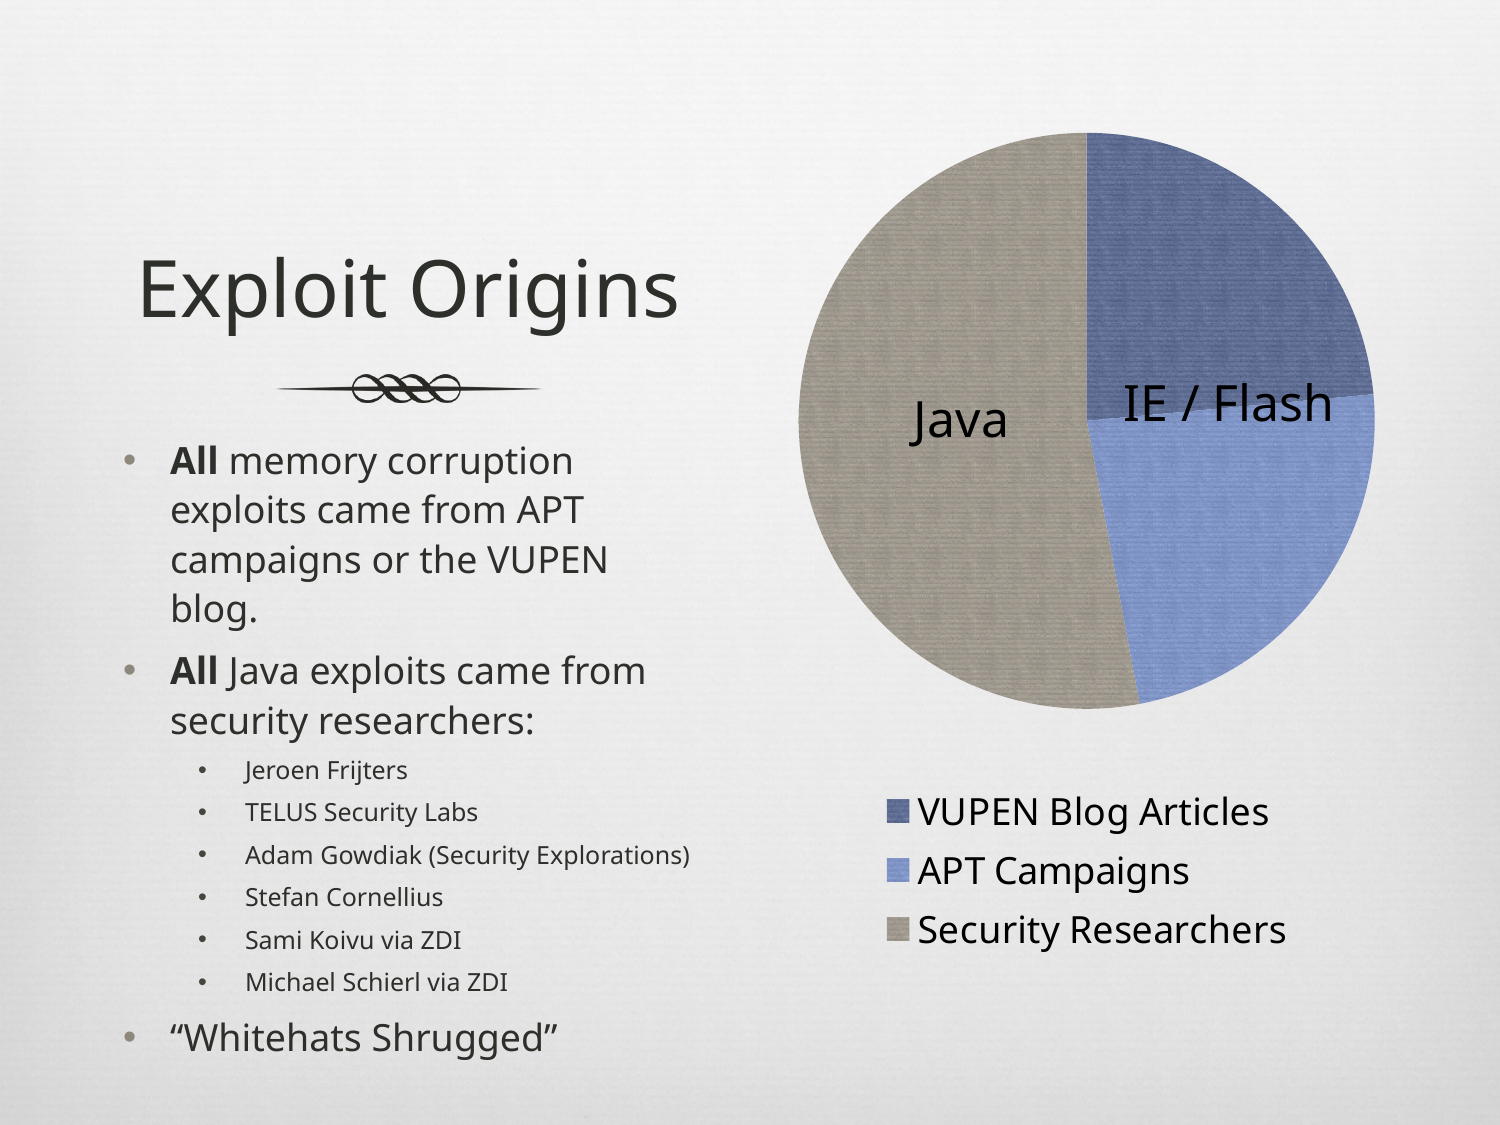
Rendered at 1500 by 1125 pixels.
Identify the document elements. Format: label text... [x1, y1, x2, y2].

chart [786, 74, 1388, 963]
picture [273, 374, 544, 403]
title Exploit Origins [108, 149, 709, 341]
list All memory corruption exploits came from APT campaigns or the VUPEN blog. All Java exploits came from security researchers: Jeroen Frijters TELUS Security Labs Adam Gowdiak (Security Explorations) Stefan Cornellius Sami Koivu via ZDI Michael Schierl via ZDI “Whitehats Shrugged” [108, 425, 709, 1082]
